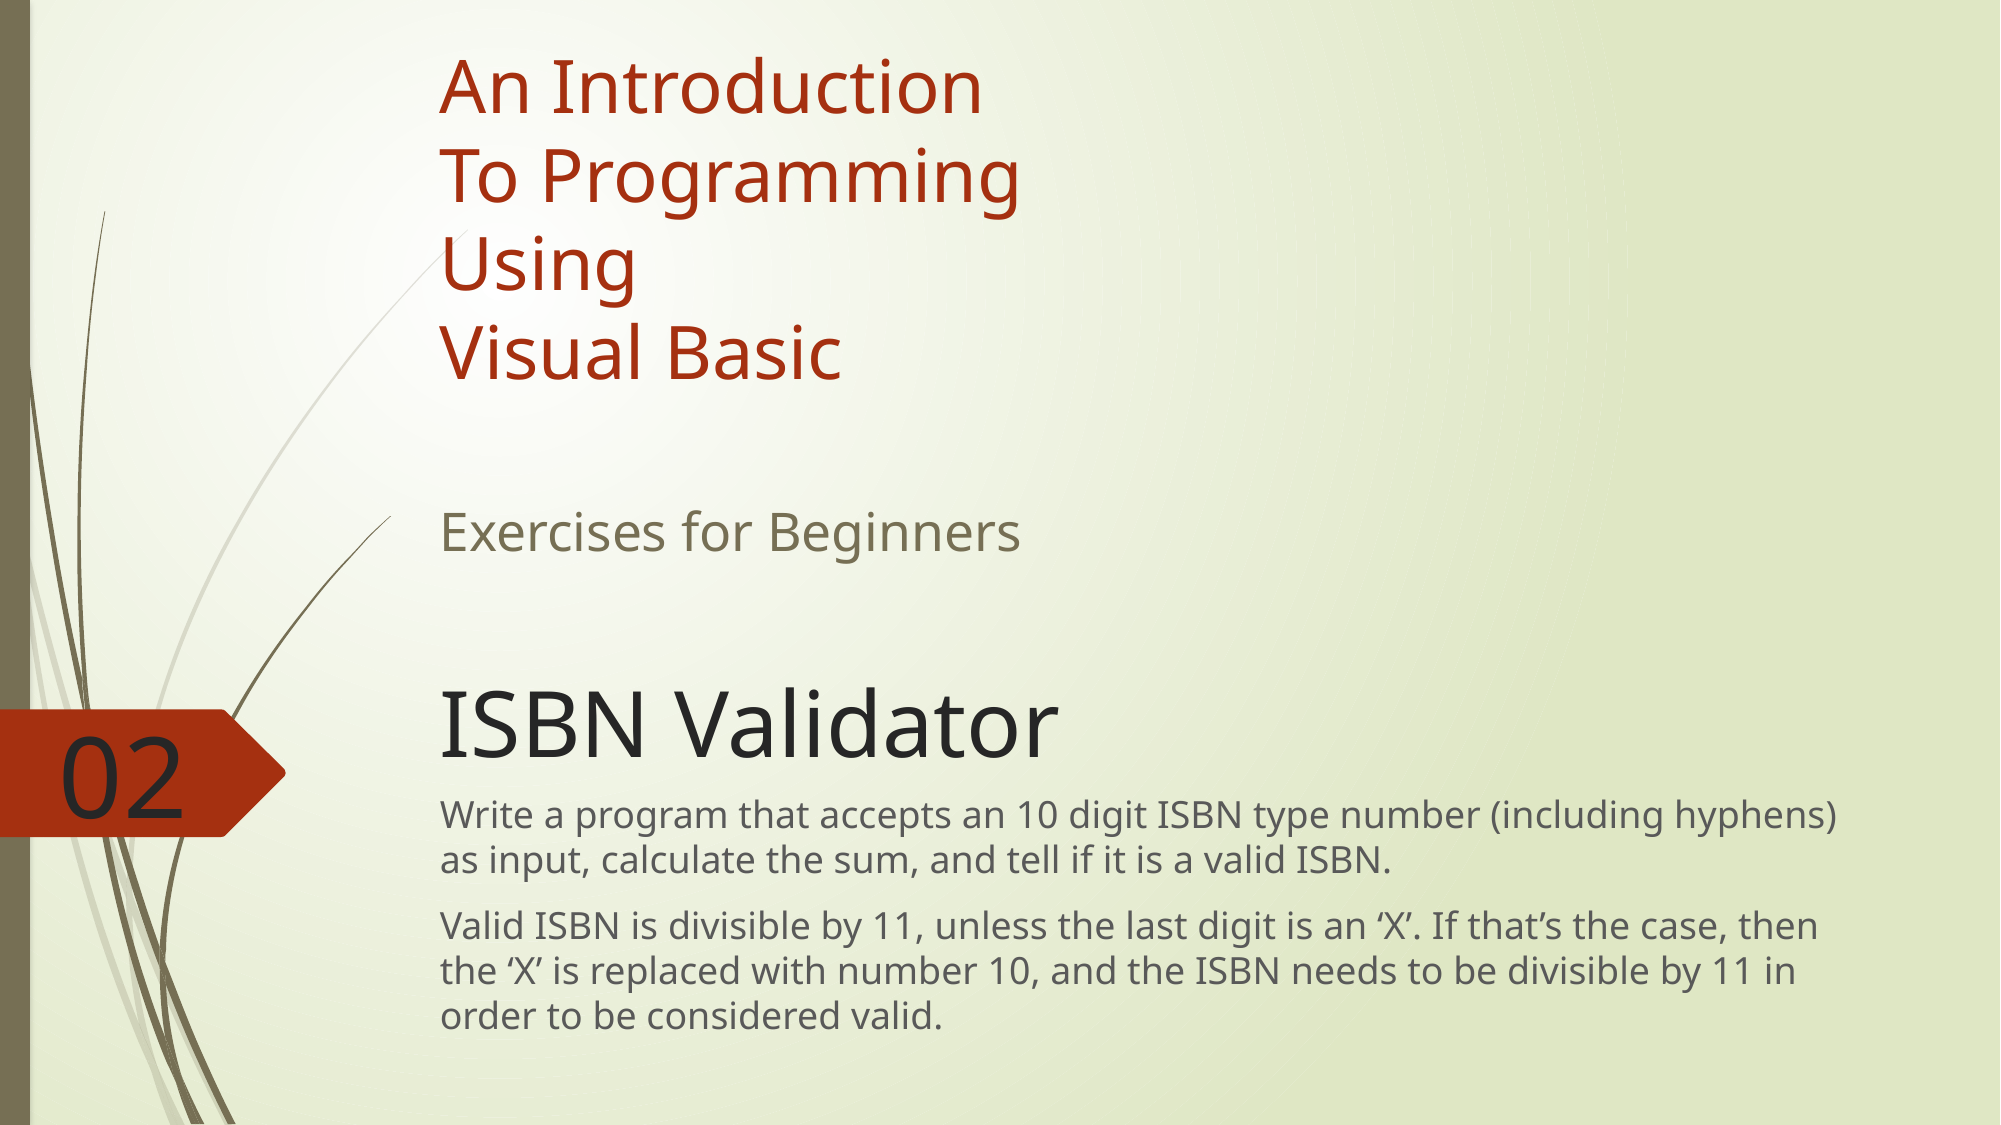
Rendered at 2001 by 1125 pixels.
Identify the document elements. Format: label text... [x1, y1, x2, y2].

title ISBN Validator [424, 570, 1888, 783]
subtitle Write a program that accepts an 10 digit ISBN type number (including hyphens) as input, calculate the sum, and tell if it is a valid ISBN. Valid ISBN is divisible by 11, unless the last digit is an ‘X’. If that’s the case, then the ‘X’ is replaced with number 10, and the ISBN needs to be divisible by 11 in order to be considered valid. [424, 783, 1888, 1108]
text_box 02 [44, 688, 238, 849]
text_box An Introduction To Programming Using Visual Basic Exercises for Beginners [424, 27, 1888, 570]
